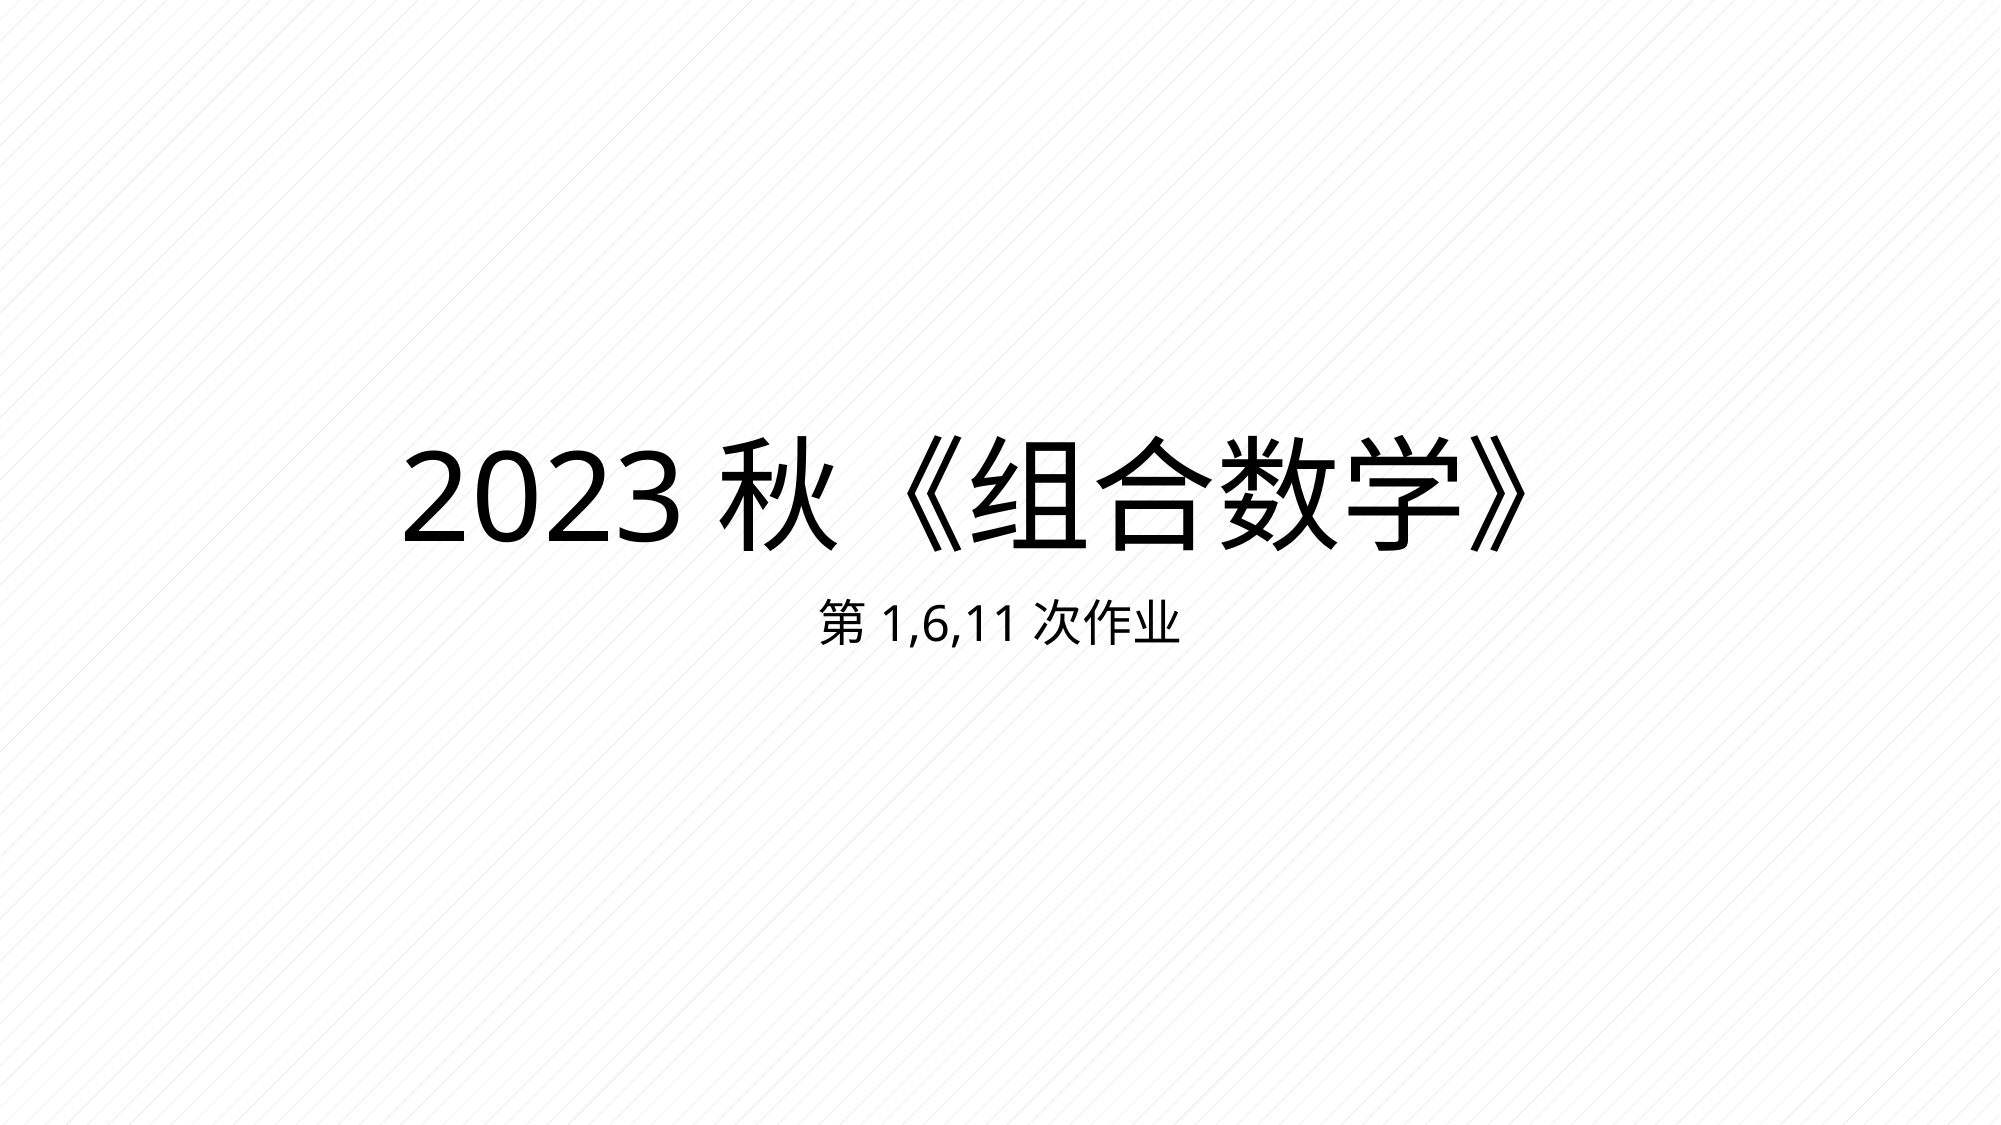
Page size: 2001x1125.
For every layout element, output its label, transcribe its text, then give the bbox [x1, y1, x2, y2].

subtitle 第1,6,11次作业 [249, 590, 1750, 863]
title 2023秋《组合数学》 [249, 184, 1750, 576]
